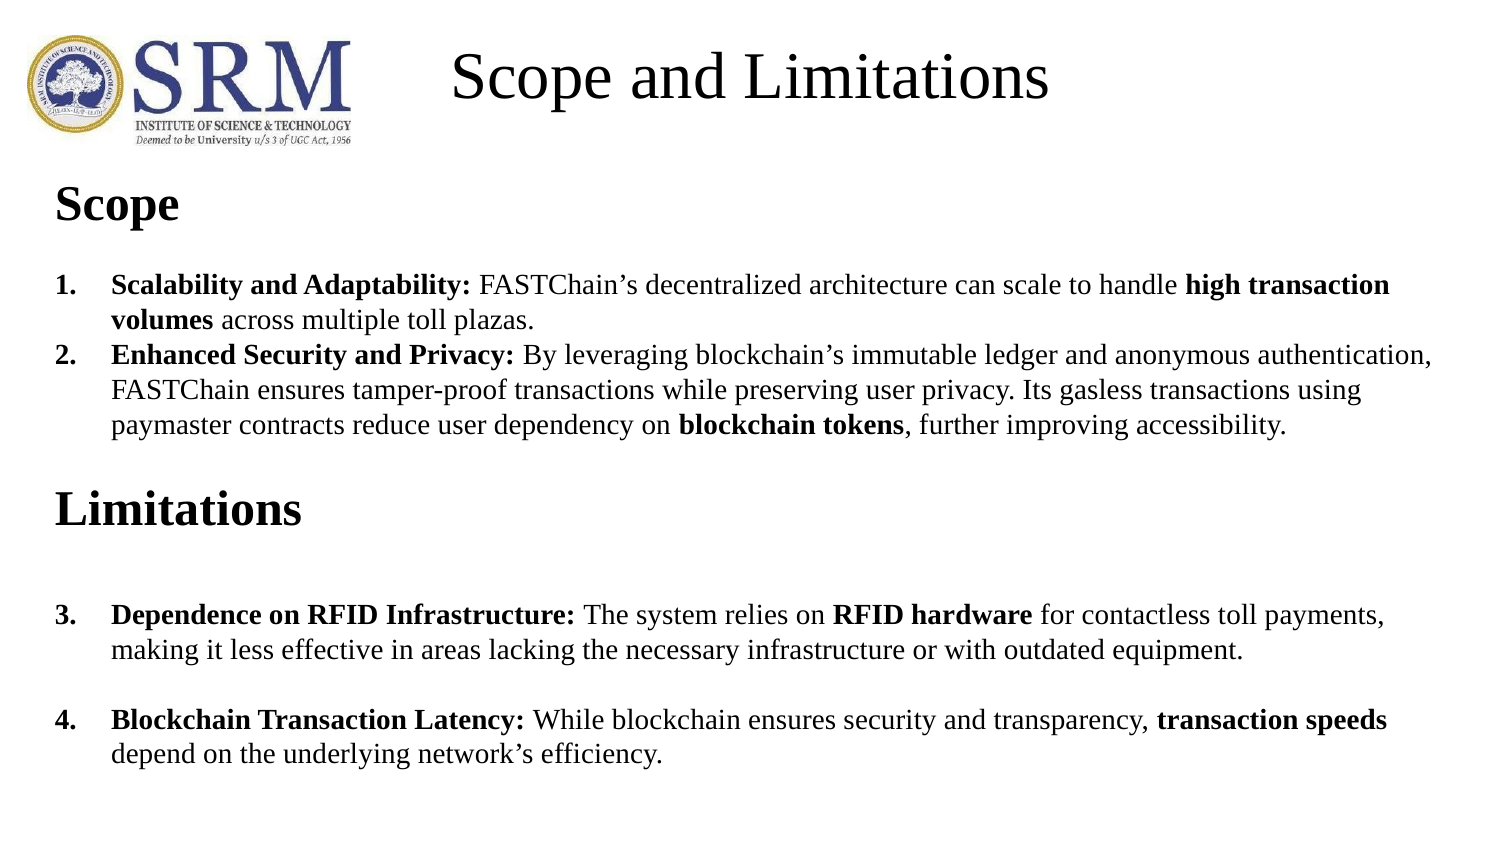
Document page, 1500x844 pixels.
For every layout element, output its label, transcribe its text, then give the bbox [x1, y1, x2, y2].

text_box Scope Scalability and Adaptability: FASTChain’s decentralized architecture can scale to handle high transaction volumes across multiple toll plazas. Enhanced Security and Privacy: By leveraging blockchain’s immutable ledger and anonymous authentication, FASTChain ensures tamper-proof transactions while preserving user privacy. Its gasless transactions using paymaster contracts reduce user dependency on blockchain tokens, further improving accessibility. Limitations Dependence on RFID Infrastructure: The system relies on RFID hardware for contactless toll payments, making it less effective in areas lacking the necessary infrastructure or with outdated equipment. Blockchain Transaction Latency: While blockchain ensures security and transparency, transaction speeds depend on the underlying network’s efficiency. [39, 155, 1460, 785]
title Scope and Limitations [416, 30, 1084, 173]
picture [27, 35, 351, 146]
